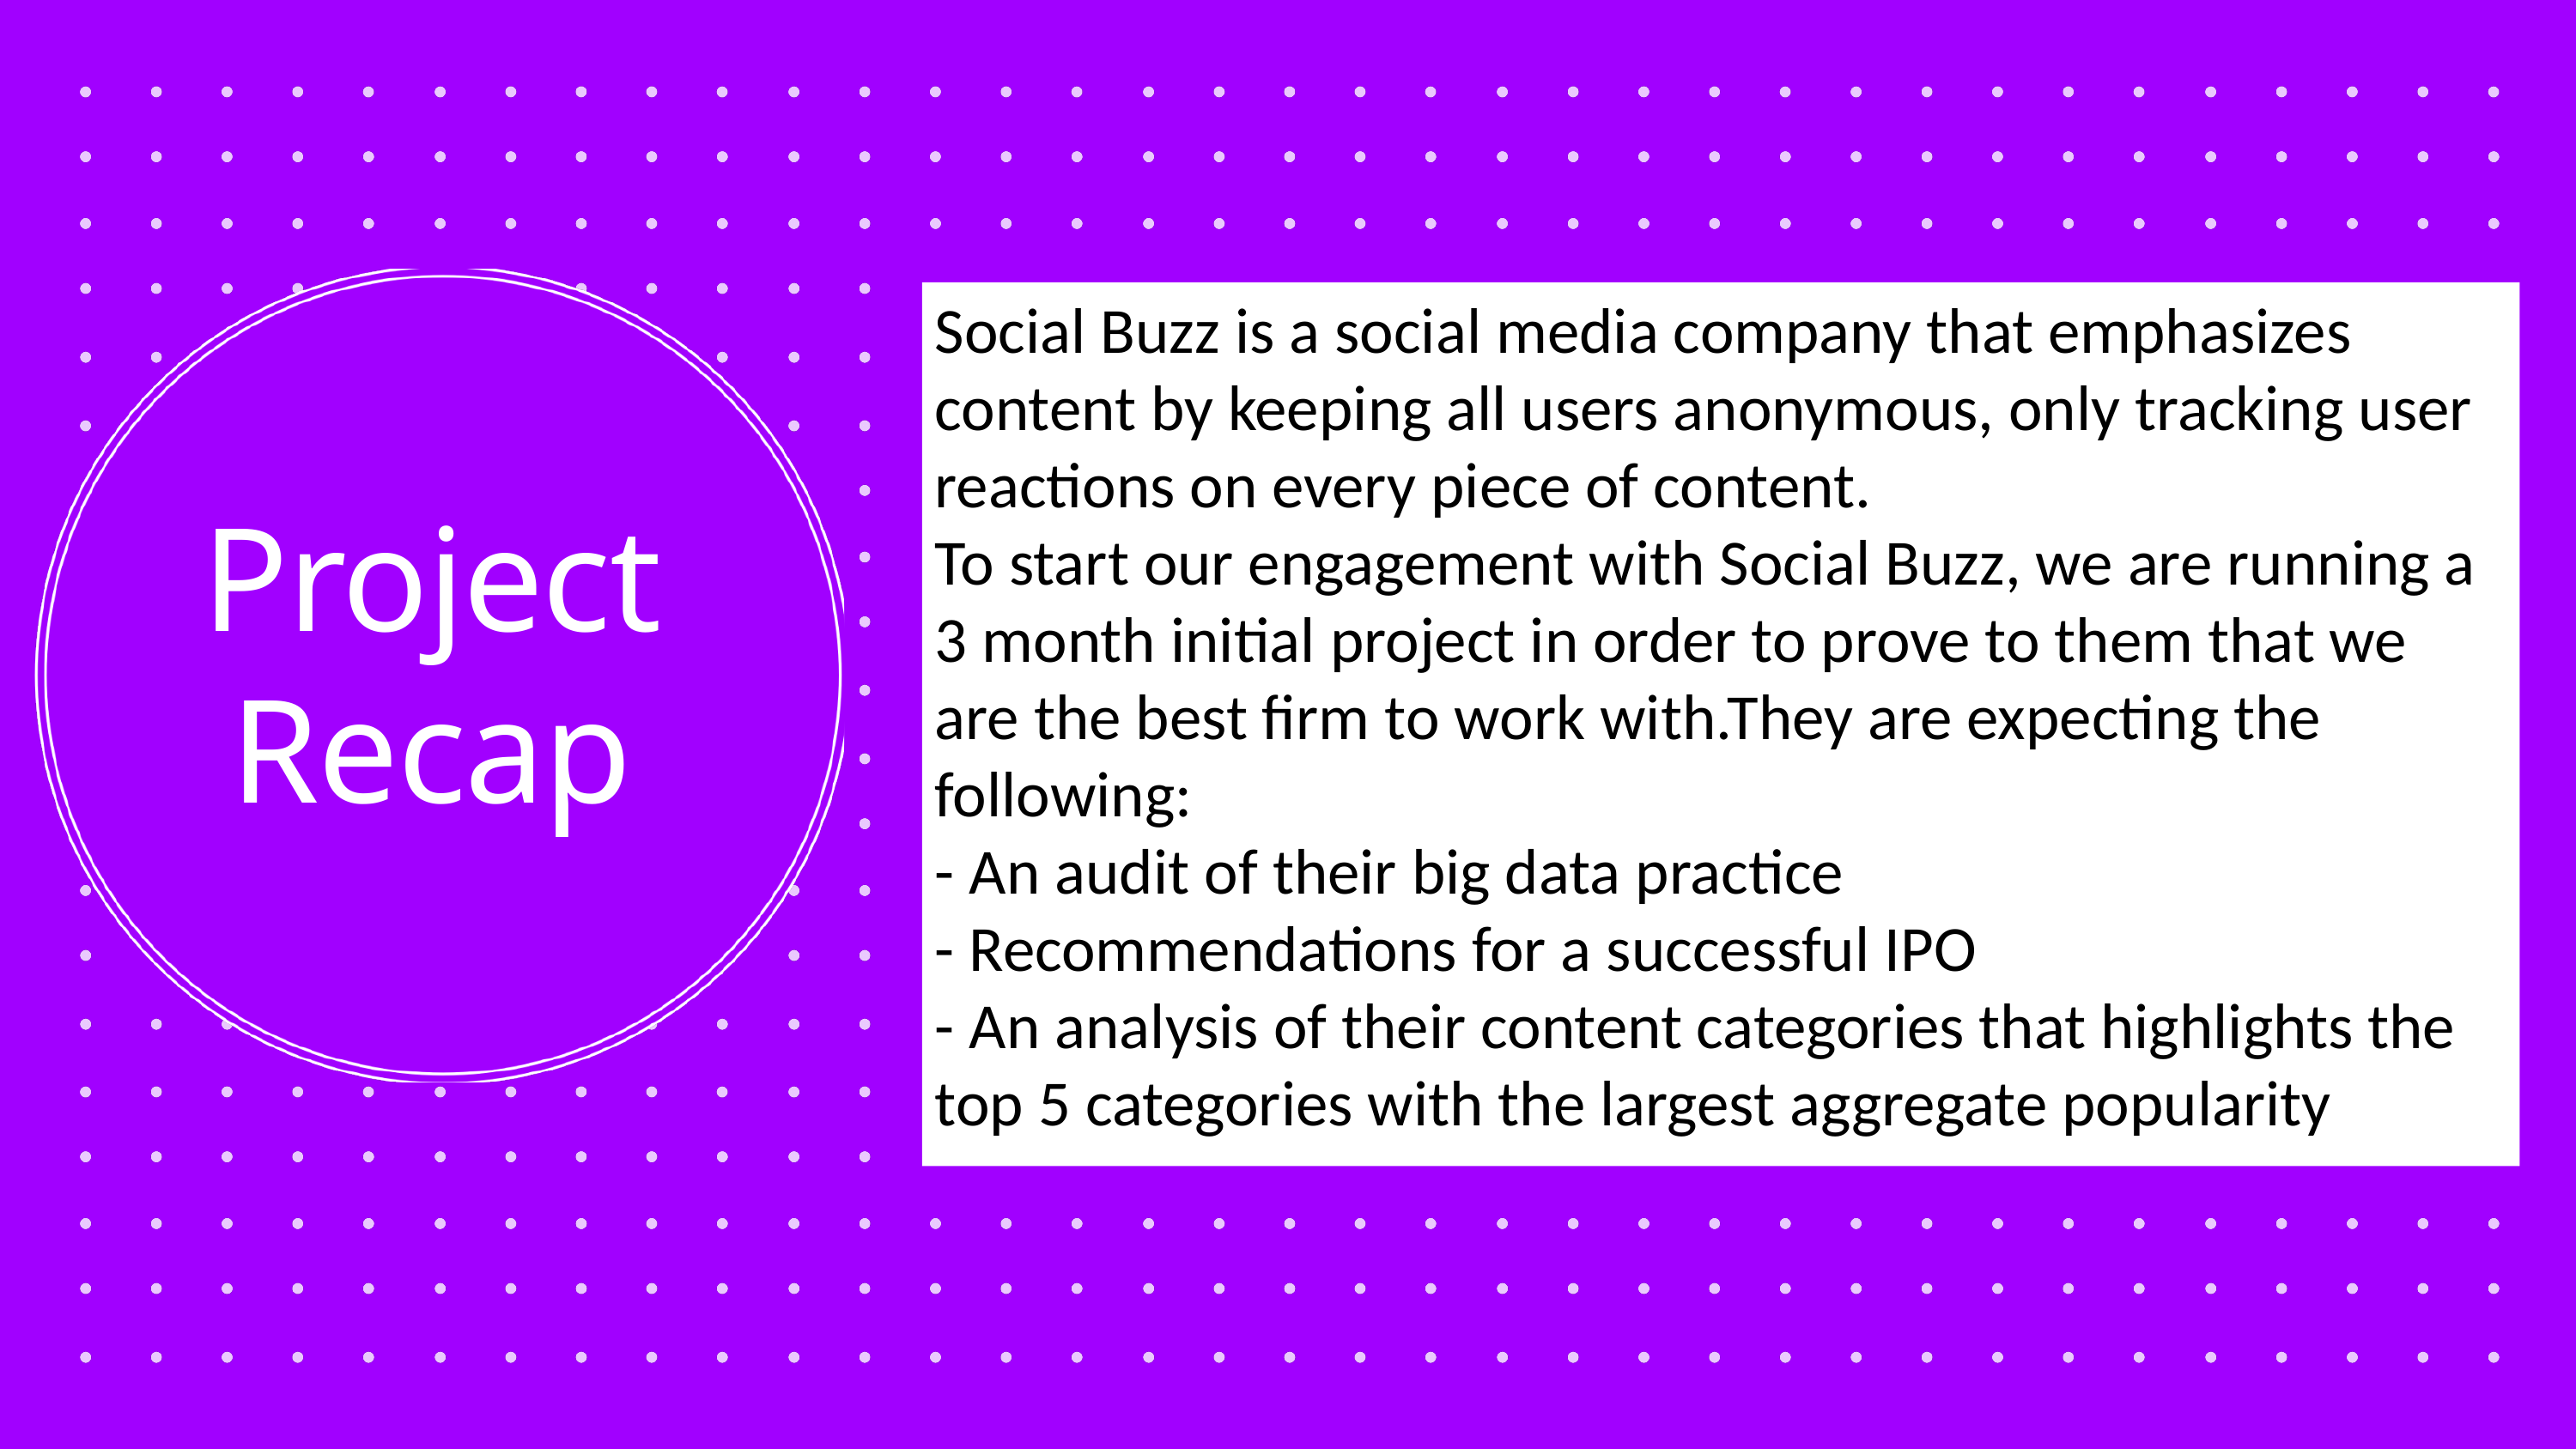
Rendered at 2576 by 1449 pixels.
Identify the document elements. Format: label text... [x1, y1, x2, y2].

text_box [72, 82, 2504, 1367]
text_box Social Buzz is a social media company that emphasizes content by keeping all users anonymous, only tracking user reactions on every piece of content. To start our engagement with Social Buzz, we are running a 3 month initial project in order to prove to them that we are the best firm to work with.They are expecting the following: - An audit of their big data practice - Recommendations for a successful IPO - An analysis of their content categories that highlights the top 5 categories with the largest aggregate popularity [2508, 282, 2520, 1167]
picture [32, 269, 845, 1082]
